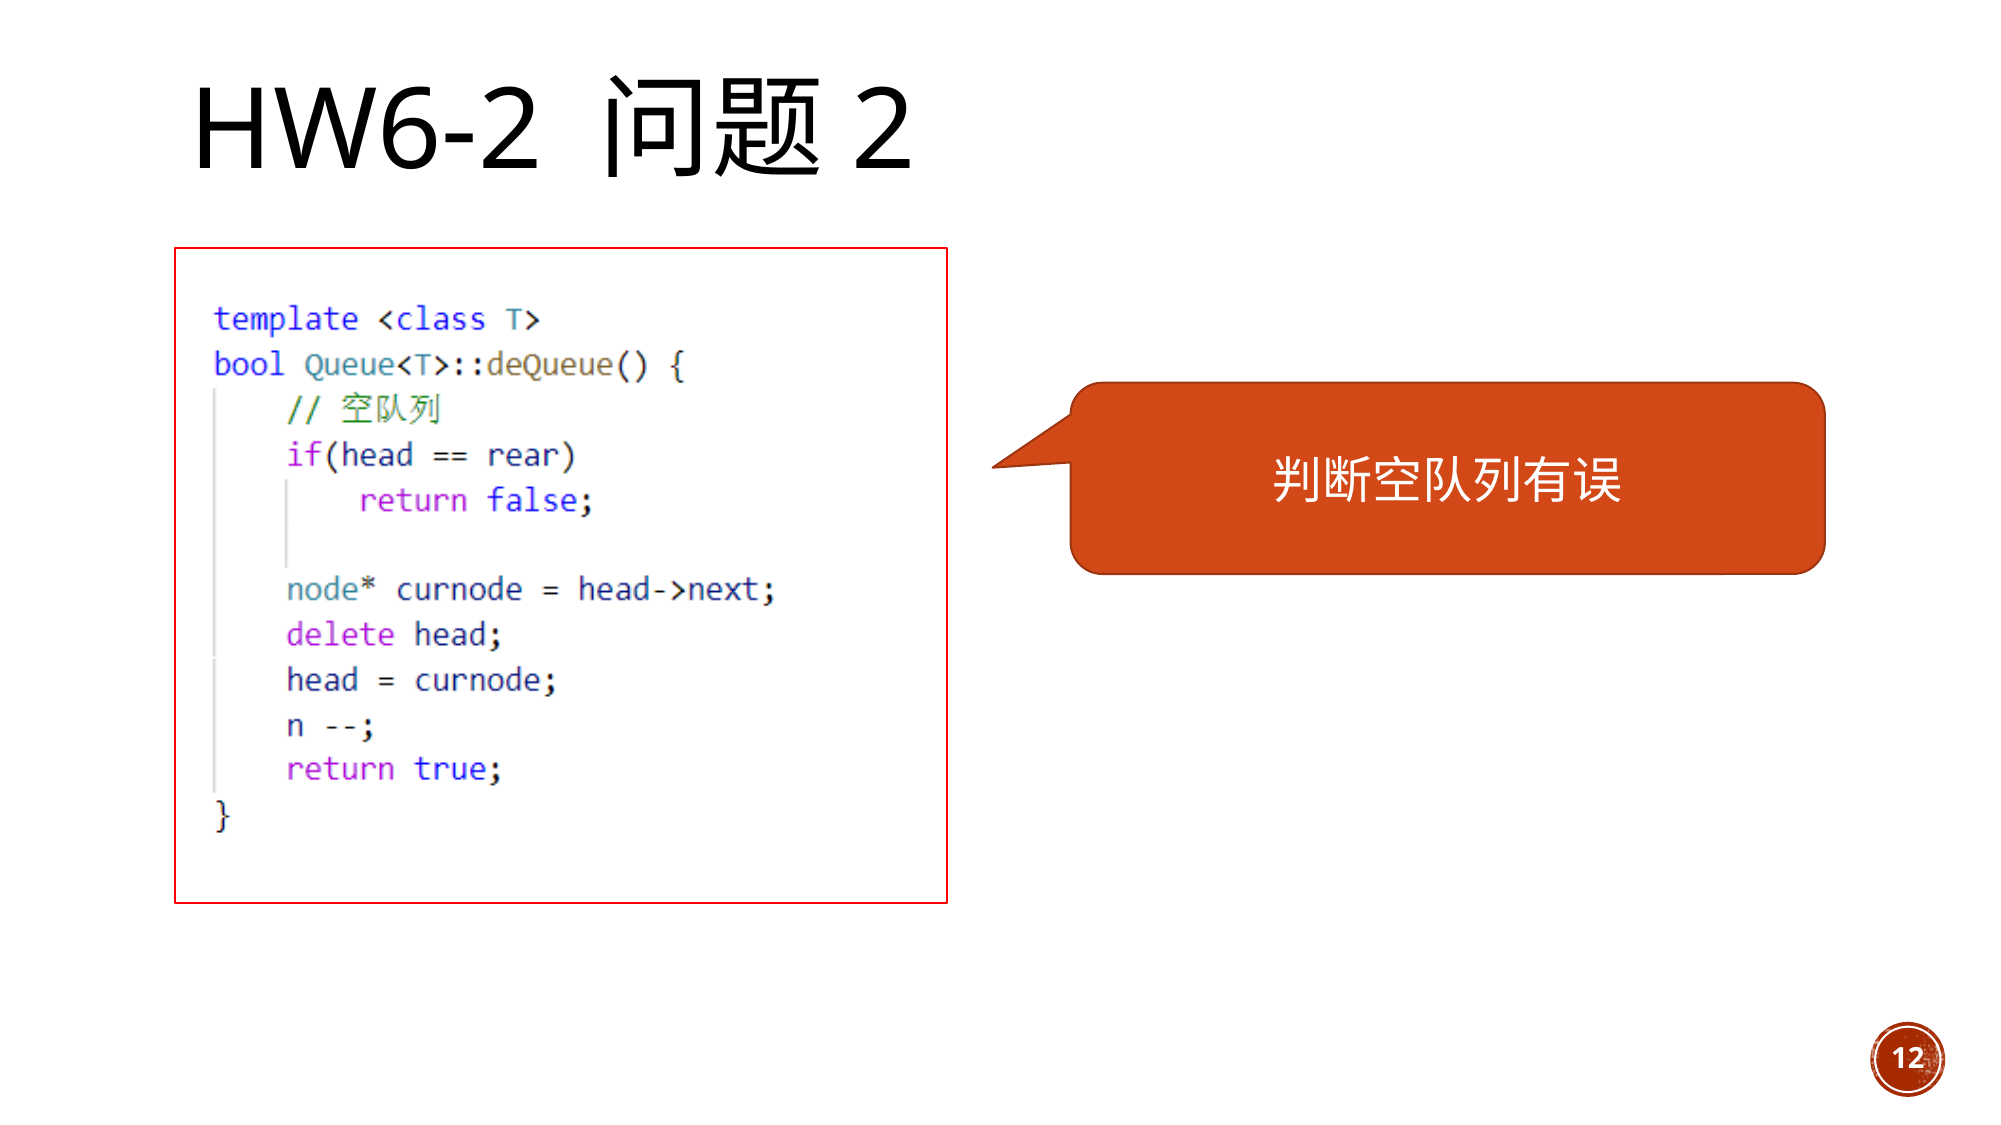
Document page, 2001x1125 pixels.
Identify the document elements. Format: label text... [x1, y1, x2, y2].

text_box 判断空队列有误 [991, 381, 1826, 576]
picture [204, 298, 842, 850]
title HW6-2 问题2 [174, 0, 1825, 264]
slide_number 12 [1855, 1028, 1961, 1089]
text_box [174, 247, 948, 904]
